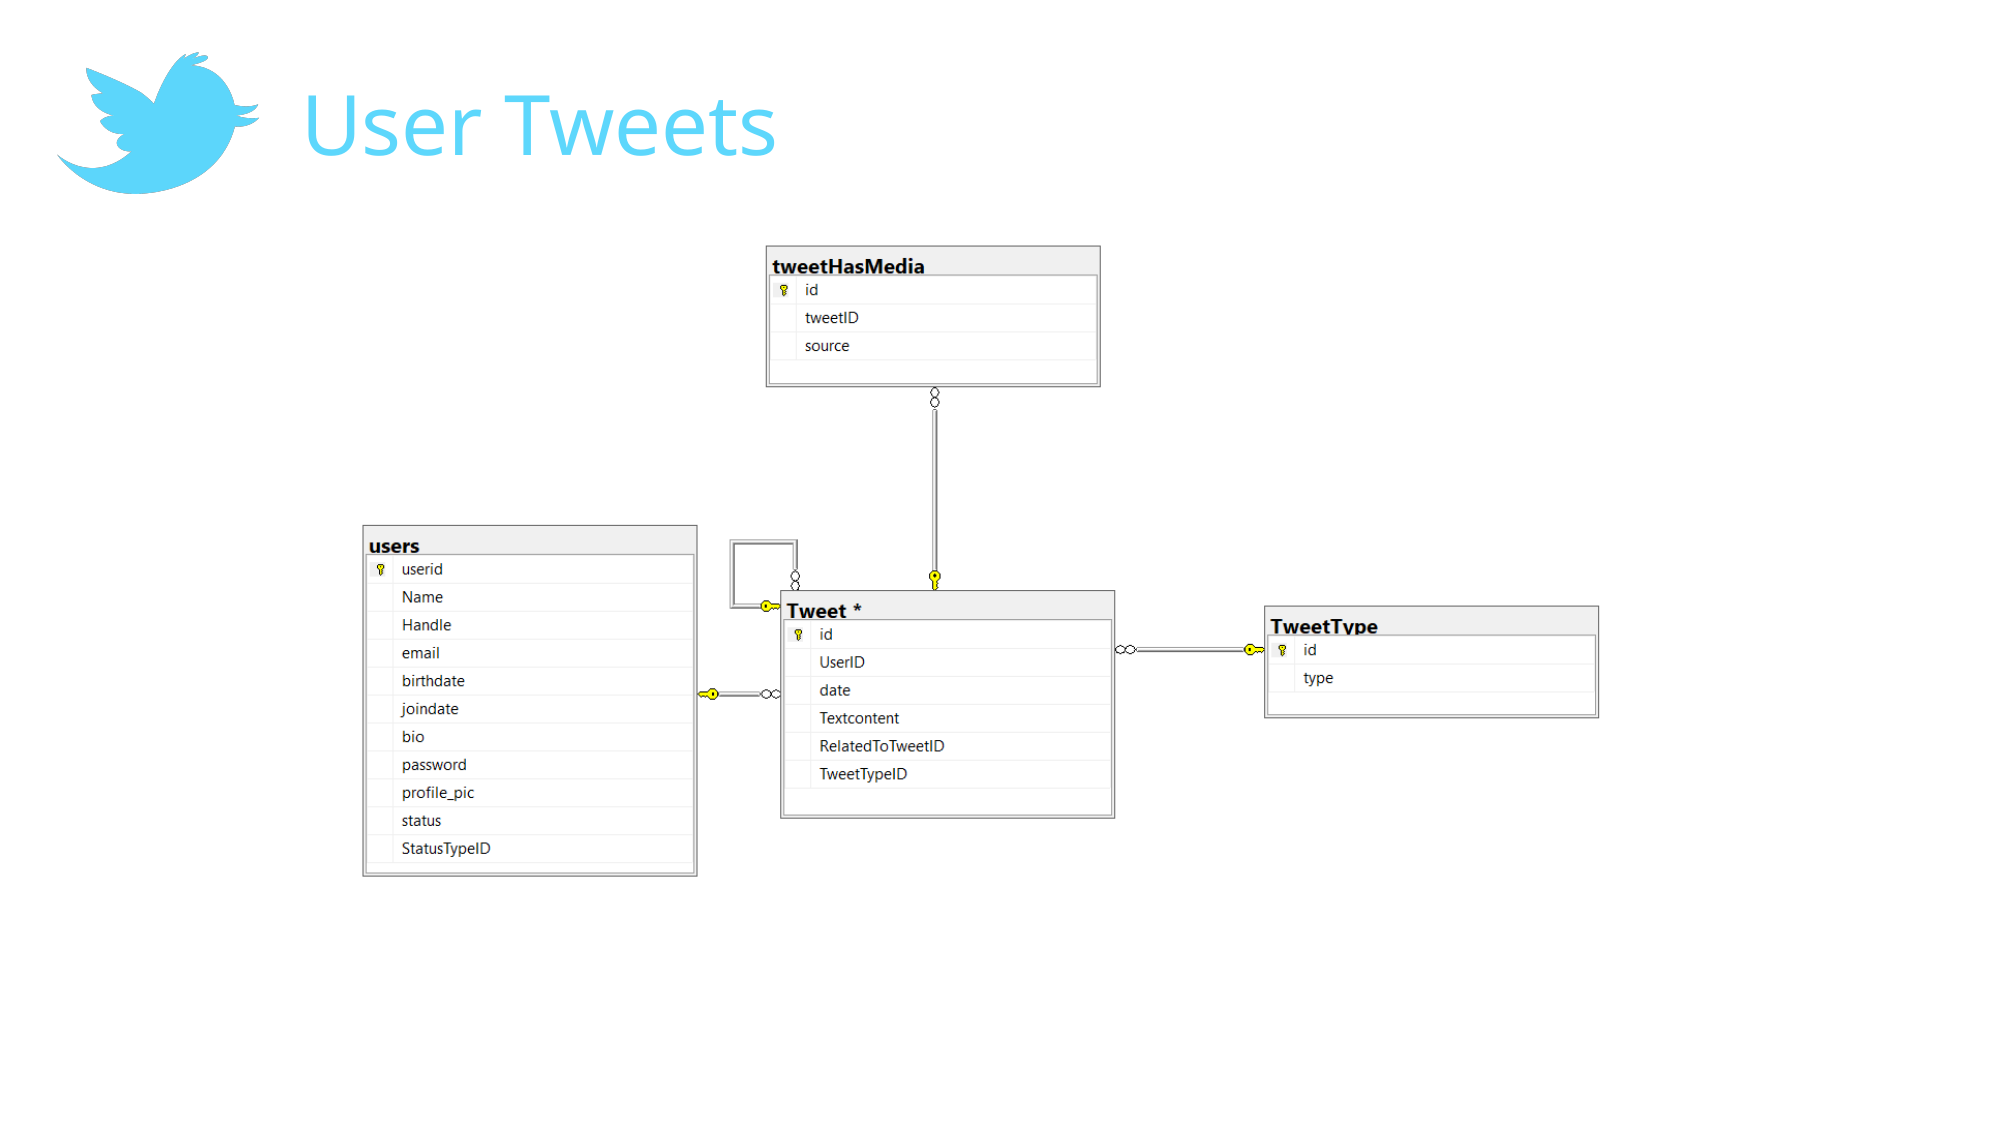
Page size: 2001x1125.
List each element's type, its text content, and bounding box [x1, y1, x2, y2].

text_box User Tweets [305, 65, 865, 180]
picture [11, 40, 305, 206]
picture [286, 229, 1685, 947]
